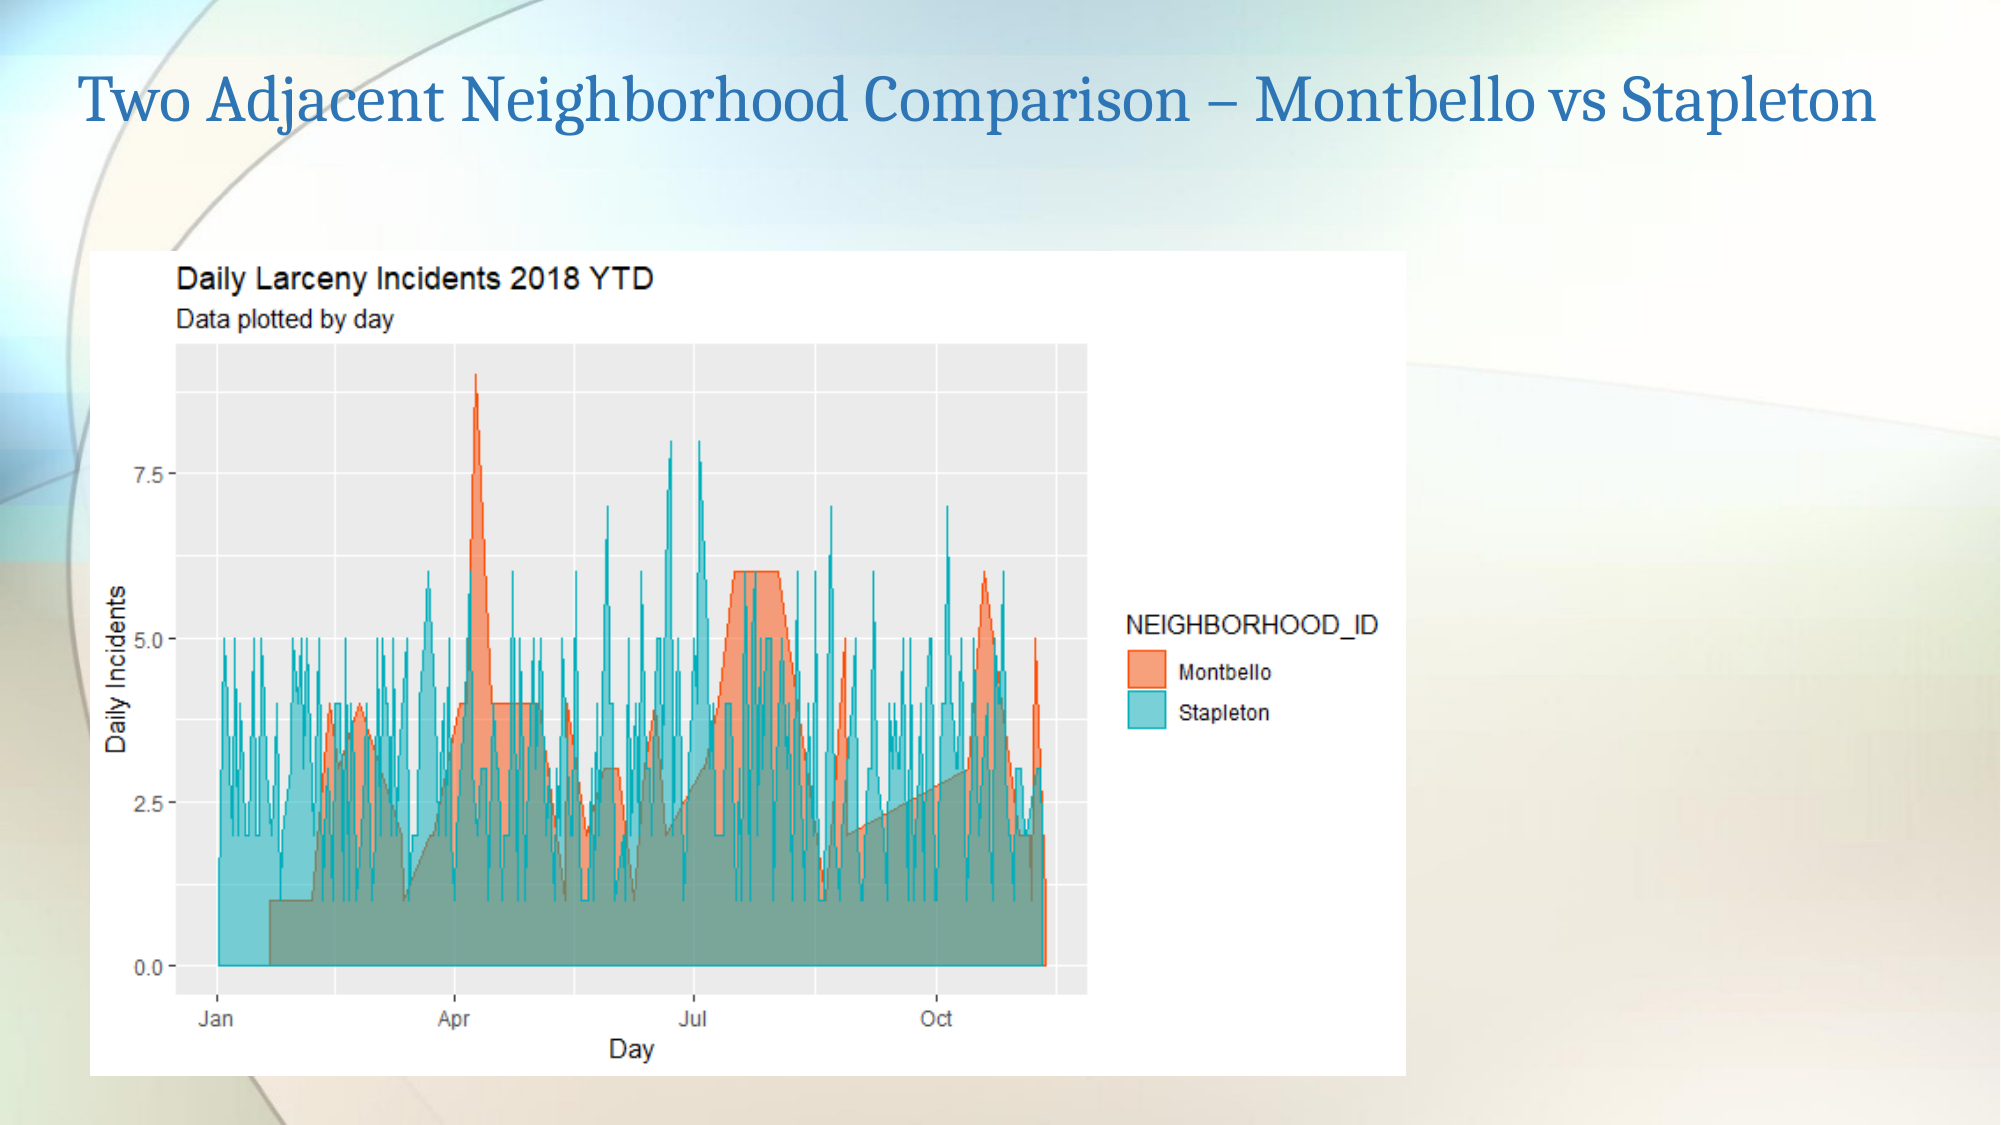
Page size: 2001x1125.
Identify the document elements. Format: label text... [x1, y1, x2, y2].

title Two Adjacent Neighborhood Comparison – Montbello vs Stapleton [62, 27, 1914, 163]
picture [0, 0, 2001, 1125]
